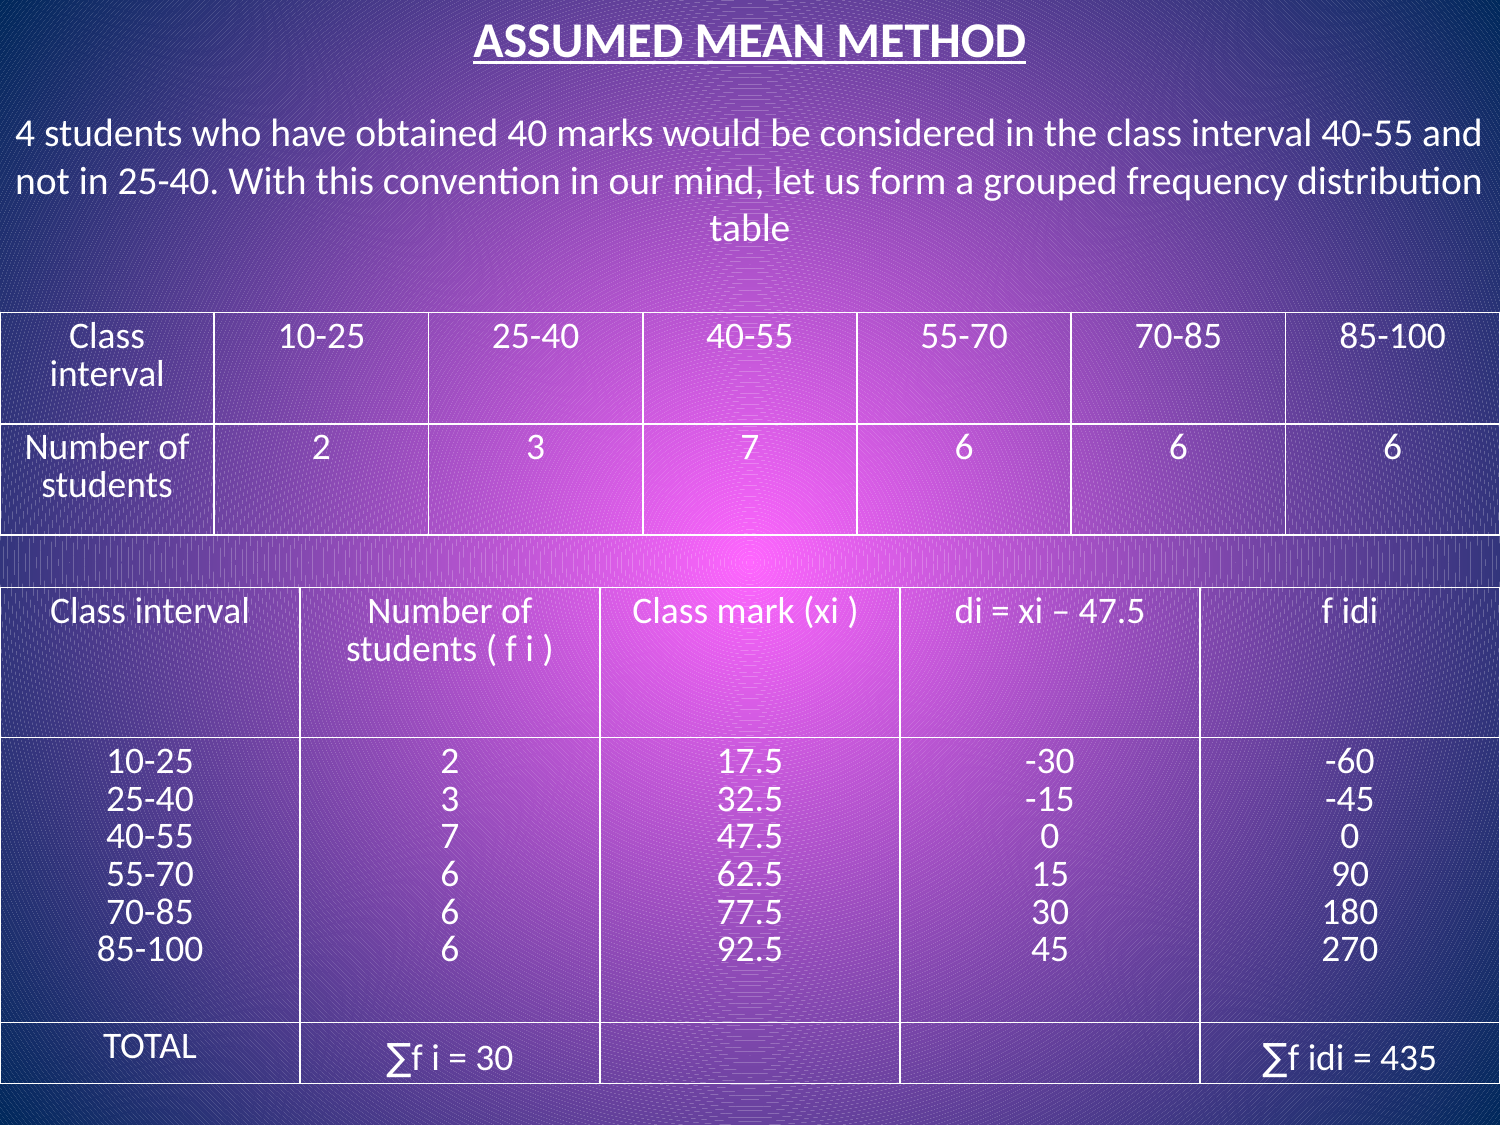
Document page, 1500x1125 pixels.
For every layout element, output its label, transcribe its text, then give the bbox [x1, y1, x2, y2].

table_header di = xi – 47.5 [901, 588, 1199, 737]
table_cell -30 -15 0 15 30 45 [901, 738, 1199, 1022]
table_header 70-85 [1072, 313, 1285, 423]
table_cell 7 [644, 425, 856, 534]
table_header Number of students ( f i ) [301, 588, 599, 737]
text_box ASSUMED MEAN METHOD [0, 0, 1500, 75]
table_cell Number of students [1, 425, 213, 534]
table_cell TOTAL [1, 1023, 299, 1083]
table_header Class interval [1, 313, 213, 423]
table_cell 6 [1286, 425, 1499, 534]
table_header f idi [1201, 588, 1499, 737]
table_header 55-70 [858, 313, 1070, 423]
table_cell [901, 1023, 1199, 1083]
table_cell 6 [1072, 425, 1285, 534]
table_header Class mark (xi ) [601, 588, 899, 737]
table_header Class interval [1, 588, 299, 737]
table_header 25-40 [429, 313, 642, 423]
table_cell [601, 1023, 899, 1083]
table_cell 6 [858, 425, 1070, 534]
table_cell 17.5 32.5 47.5 62.5 77.5 92.5 [601, 738, 899, 1022]
table_header 85-100 [1286, 313, 1499, 423]
table_cell 2 [215, 425, 428, 534]
text_box 4 students who have obtained 40 marks would be considered in the class interval 40-55 and not in 25-40. With this convention in our mind, let us form a grouped frequency distribution table [0, 99, 1500, 258]
table_cell ∑f i = 30 [301, 1023, 599, 1083]
table_cell 3 [429, 425, 642, 534]
table_cell ∑f idi = 435 [1201, 1023, 1499, 1083]
table_header 10-25 [215, 313, 428, 423]
table_cell -60 -45 0 90 180 270 [1201, 738, 1499, 1022]
table_header 40-55 [644, 313, 856, 423]
table_cell 2 3 7 6 6 6 [301, 738, 599, 1022]
table_cell 10-25 25-40 40-55 55-70 70-85 85-100 [1, 738, 299, 1022]
